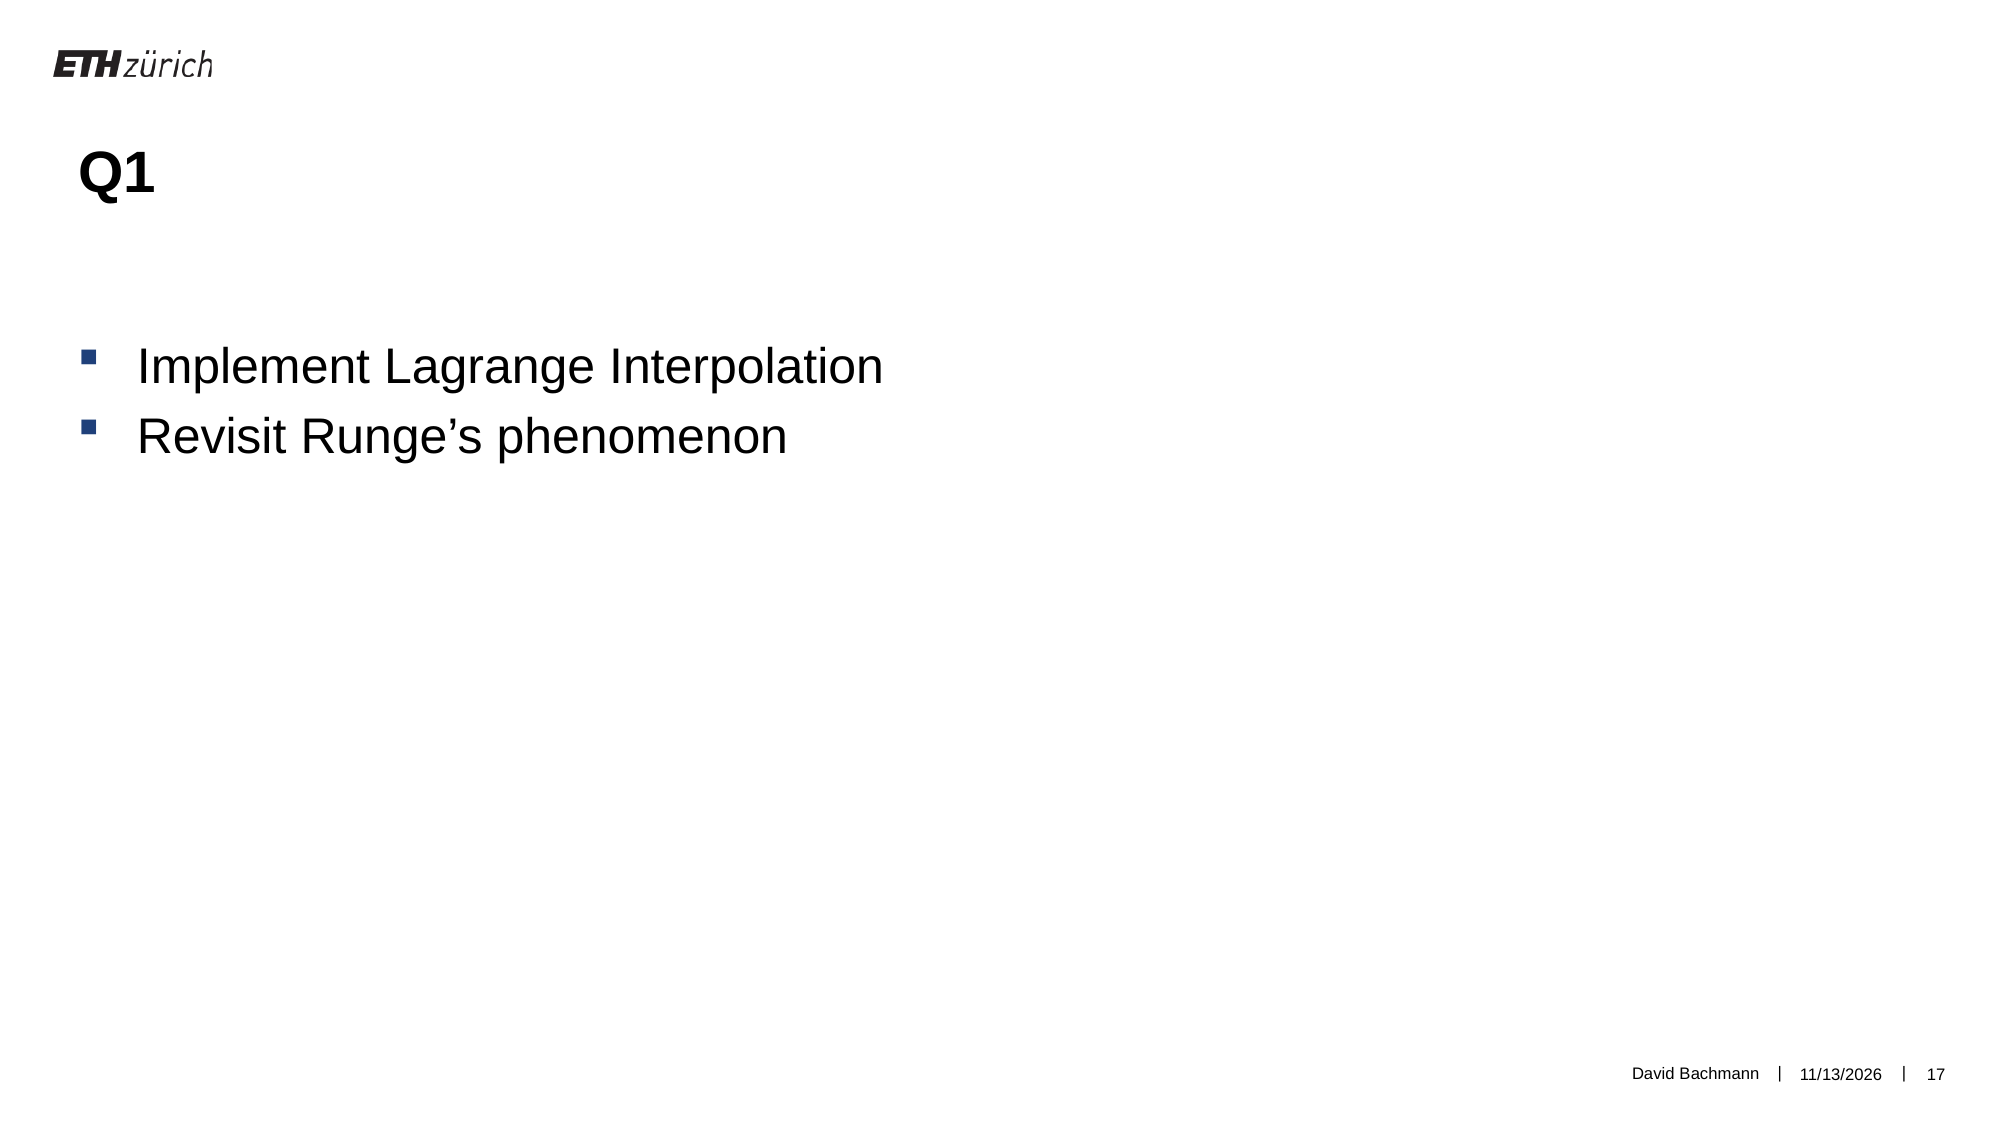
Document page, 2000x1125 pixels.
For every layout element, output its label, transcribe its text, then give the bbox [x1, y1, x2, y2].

slide_number 17 [1906, 1034, 1966, 1112]
text_box Implement Lagrange Interpolation Revisit Runge’s phenomenon [54, 333, 1945, 1024]
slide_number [1790, 1034, 1892, 1112]
text_box Q1 [54, 125, 1948, 285]
footer David Bachmann [999, 1034, 1760, 1111]
